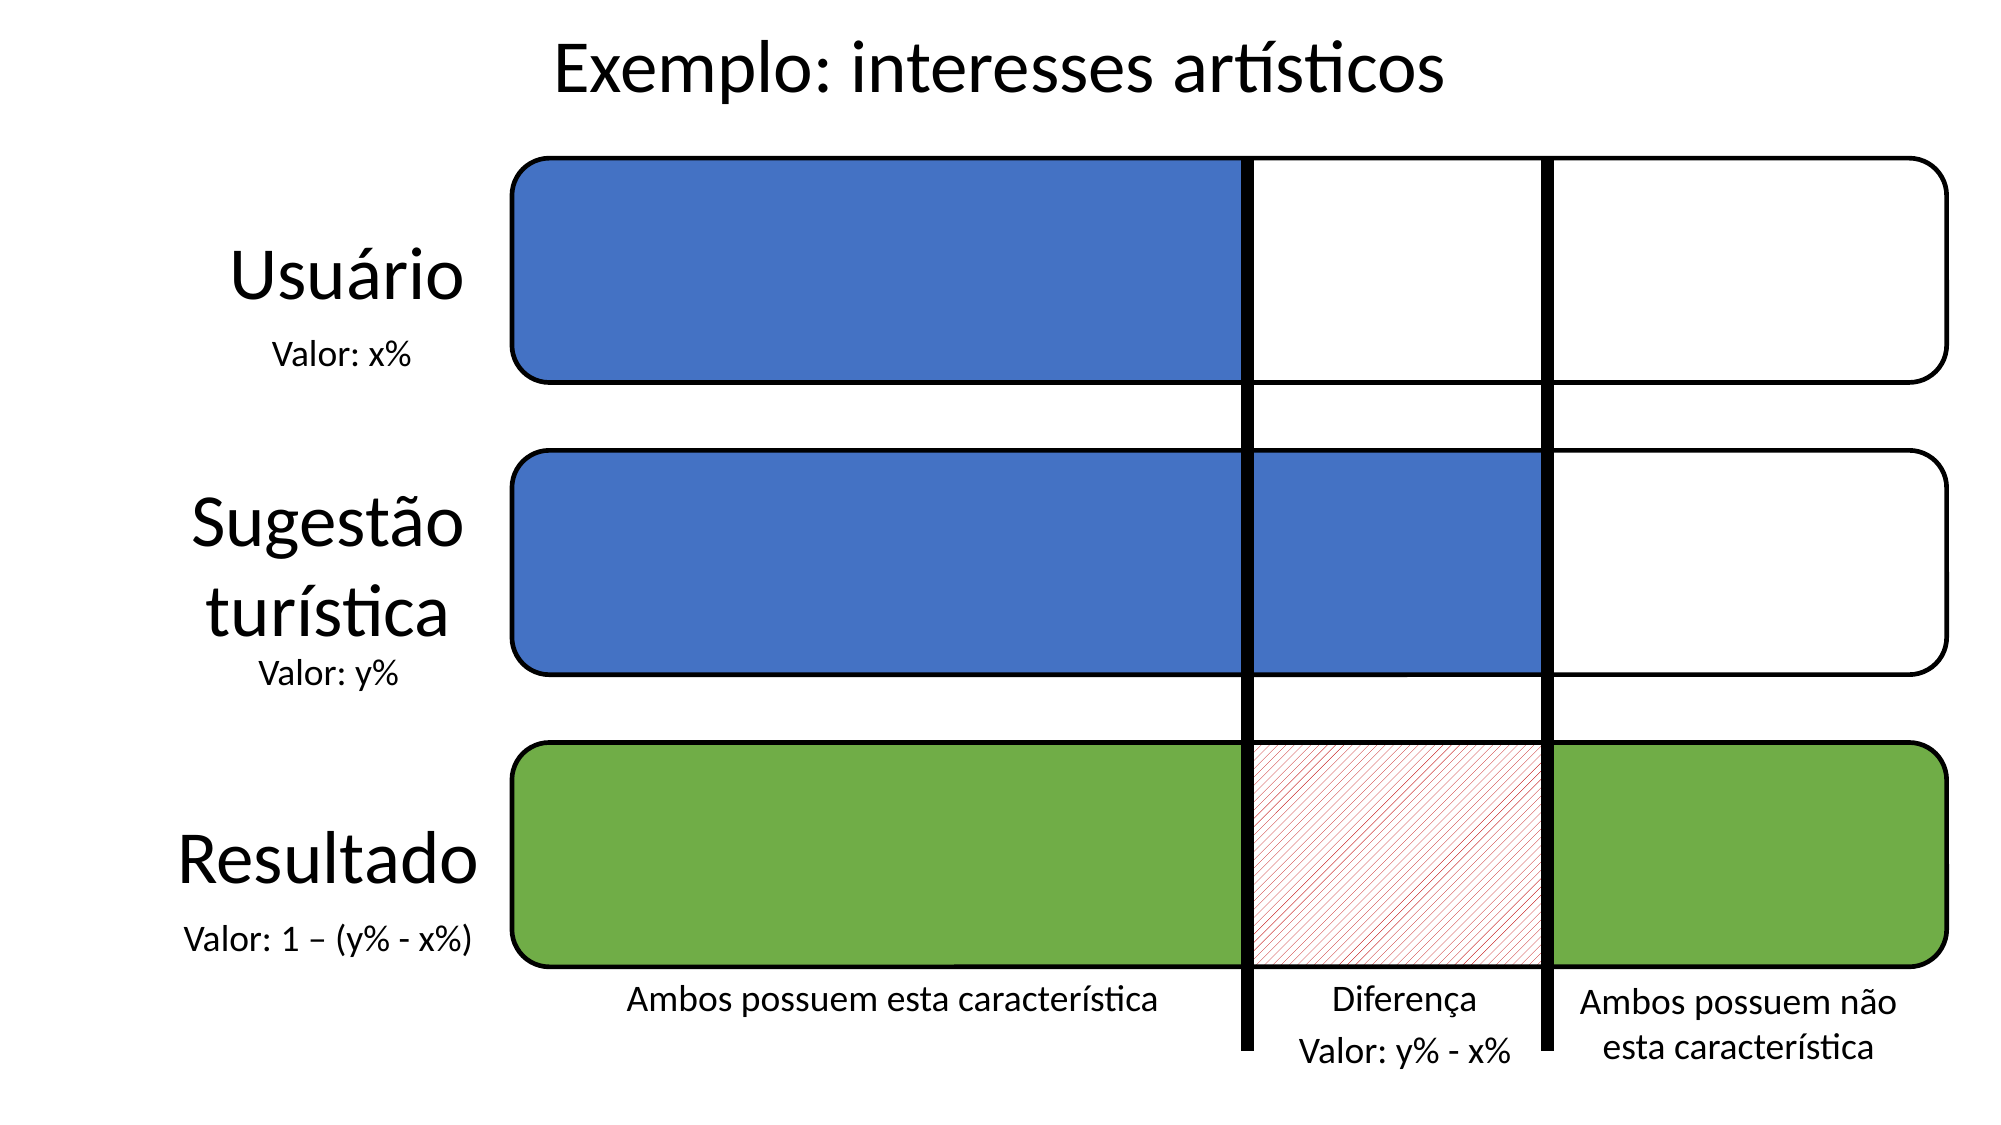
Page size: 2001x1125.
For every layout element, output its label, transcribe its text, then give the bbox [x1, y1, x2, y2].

text_box Valor: 1 – (y% - x%) [168, 906, 488, 966]
text_box [1254, 741, 1541, 968]
text_box [1554, 741, 1948, 968]
text_box [1254, 449, 1541, 676]
text_box [510, 157, 1948, 384]
text_box Ambos possuem esta característica [611, 966, 1175, 1027]
text_box Ambos possuem não esta característica [1564, 969, 1913, 1075]
text_box Resultado [162, 801, 495, 907]
text_box Sugestão turística [176, 463, 481, 659]
text_box Usuário [214, 217, 481, 322]
text_box Valor: x% [257, 321, 427, 382]
text_box Diferença [1317, 966, 1493, 1018]
text_box [510, 449, 1241, 676]
text_box Valor: y% [243, 640, 414, 701]
text_box Valor: y% - x% [1284, 1018, 1527, 1079]
text_box Exemplo: interesses artísticos [538, 10, 1462, 116]
text_box [510, 741, 1241, 968]
text_box [1554, 449, 1948, 676]
